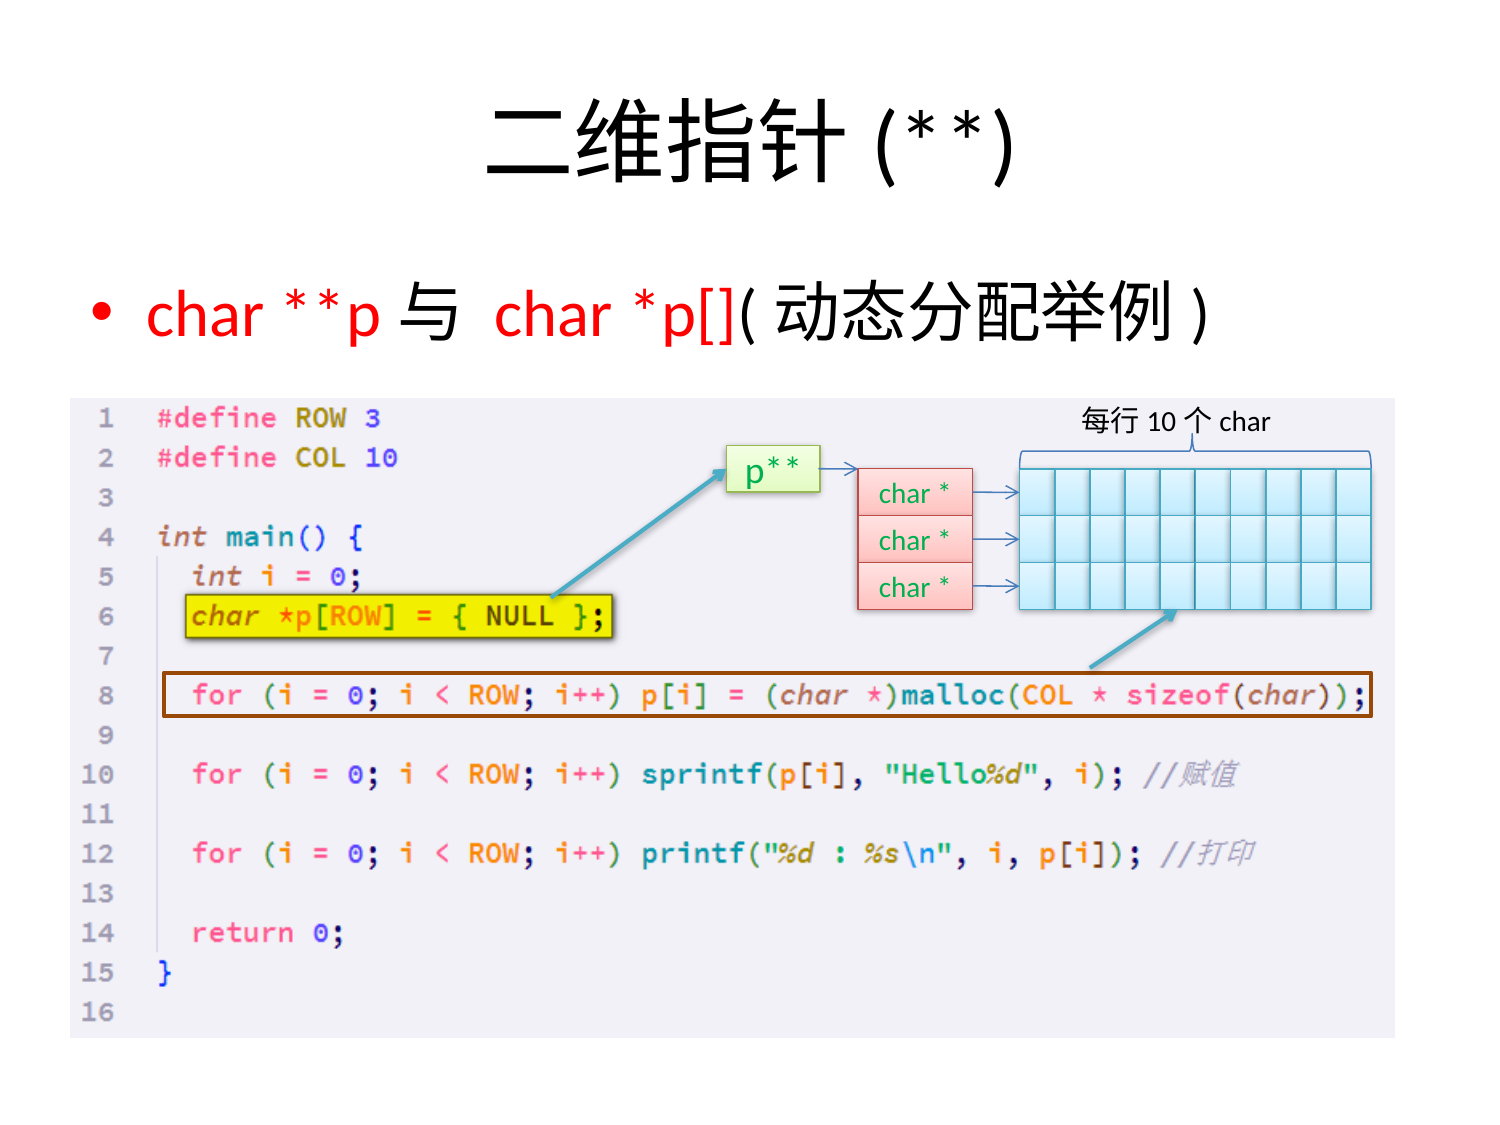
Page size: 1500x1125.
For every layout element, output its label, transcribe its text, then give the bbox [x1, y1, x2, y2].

title 二维指针(**) [75, 45, 1425, 233]
list char **p与 char *p[](动态分配举例) [75, 262, 1425, 1005]
picture [70, 398, 1395, 1039]
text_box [163, 394, 1372, 717]
